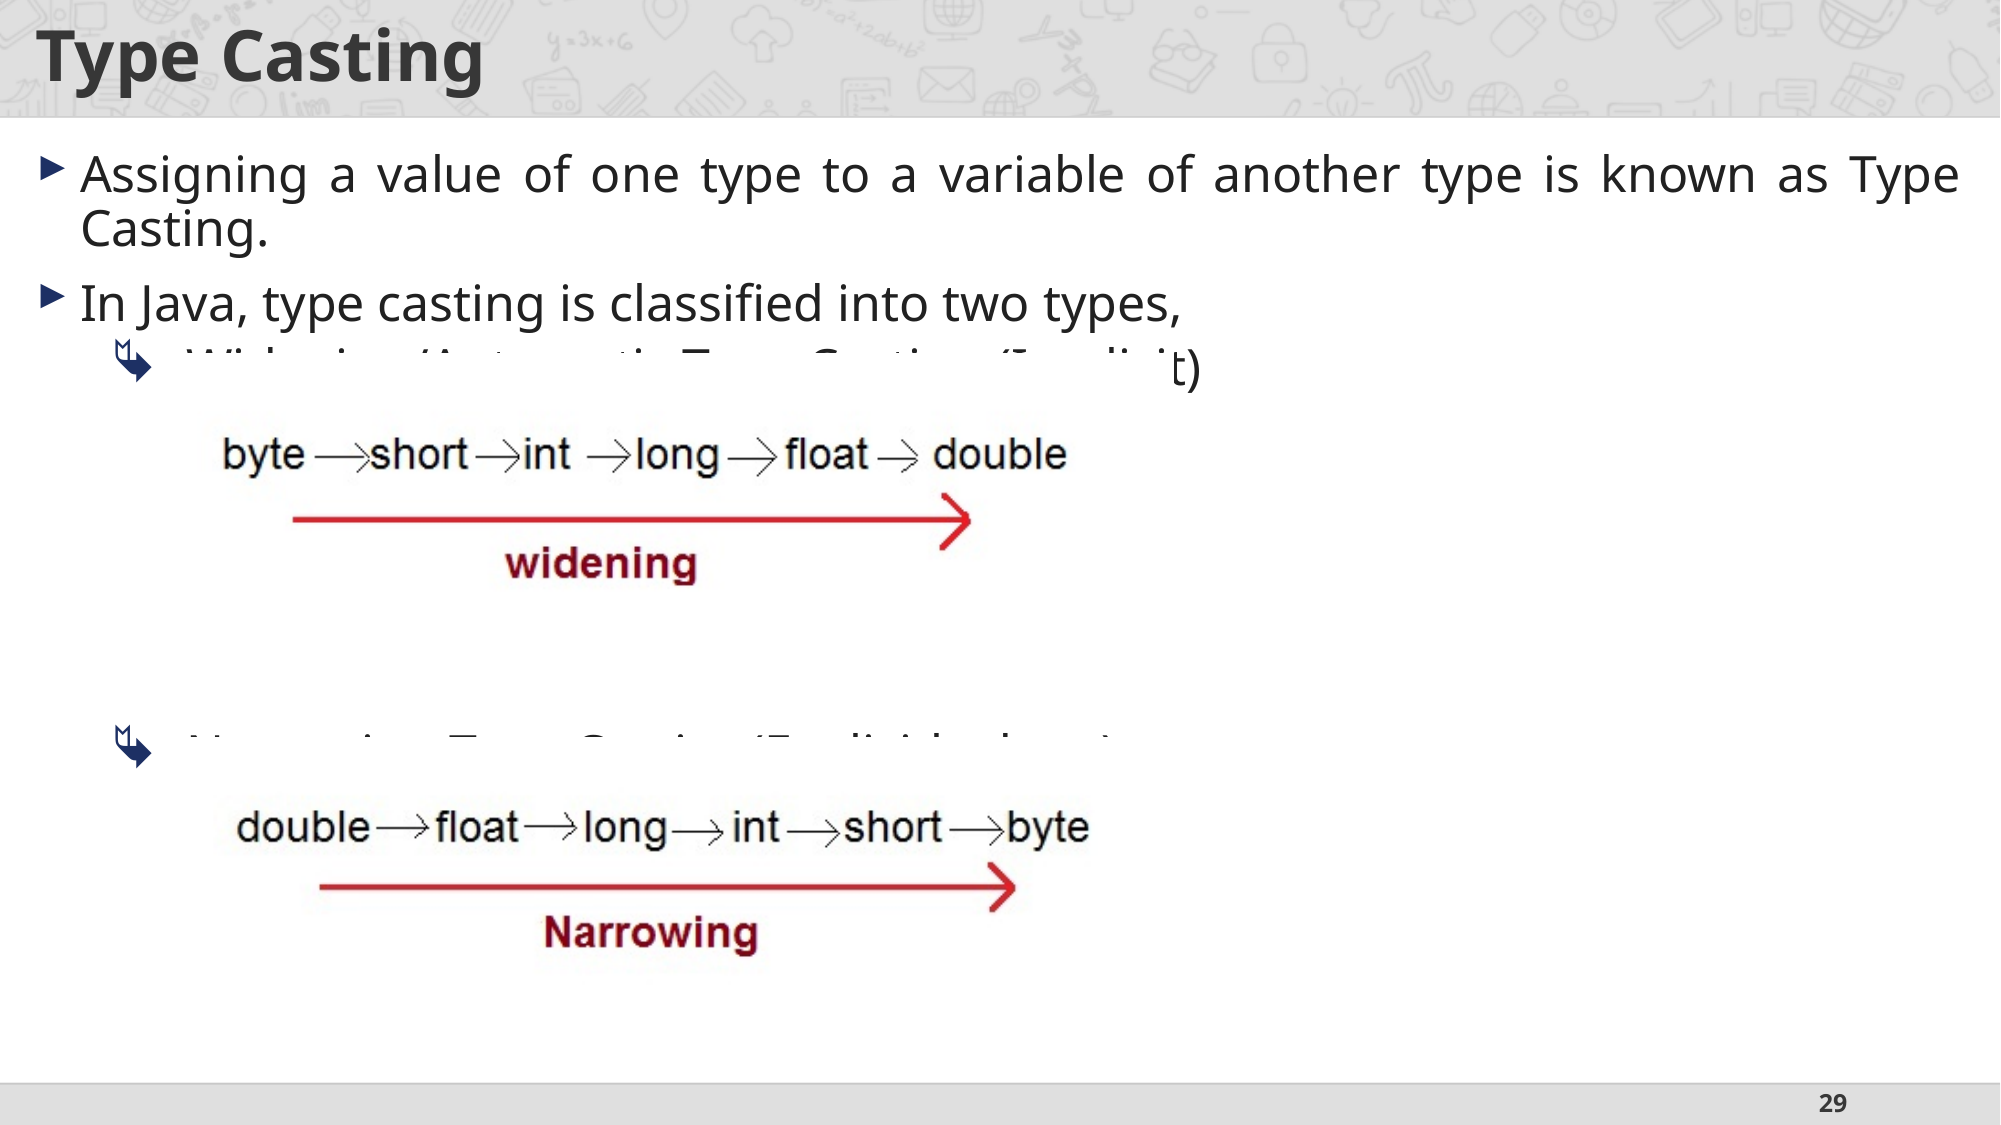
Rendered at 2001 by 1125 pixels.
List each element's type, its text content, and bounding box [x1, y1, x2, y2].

title Type Casting [0, 0, 2000, 117]
picture [184, 737, 1189, 1003]
picture [169, 353, 1174, 619]
list Assigning a value of one type to a variable of another type is known as Type Casting. In Java, type casting is classified into two types, Widening/Automatic Type Casting (Implicit) Narrowing Type Casting(Explicitly done) [21, 141, 1978, 1067]
